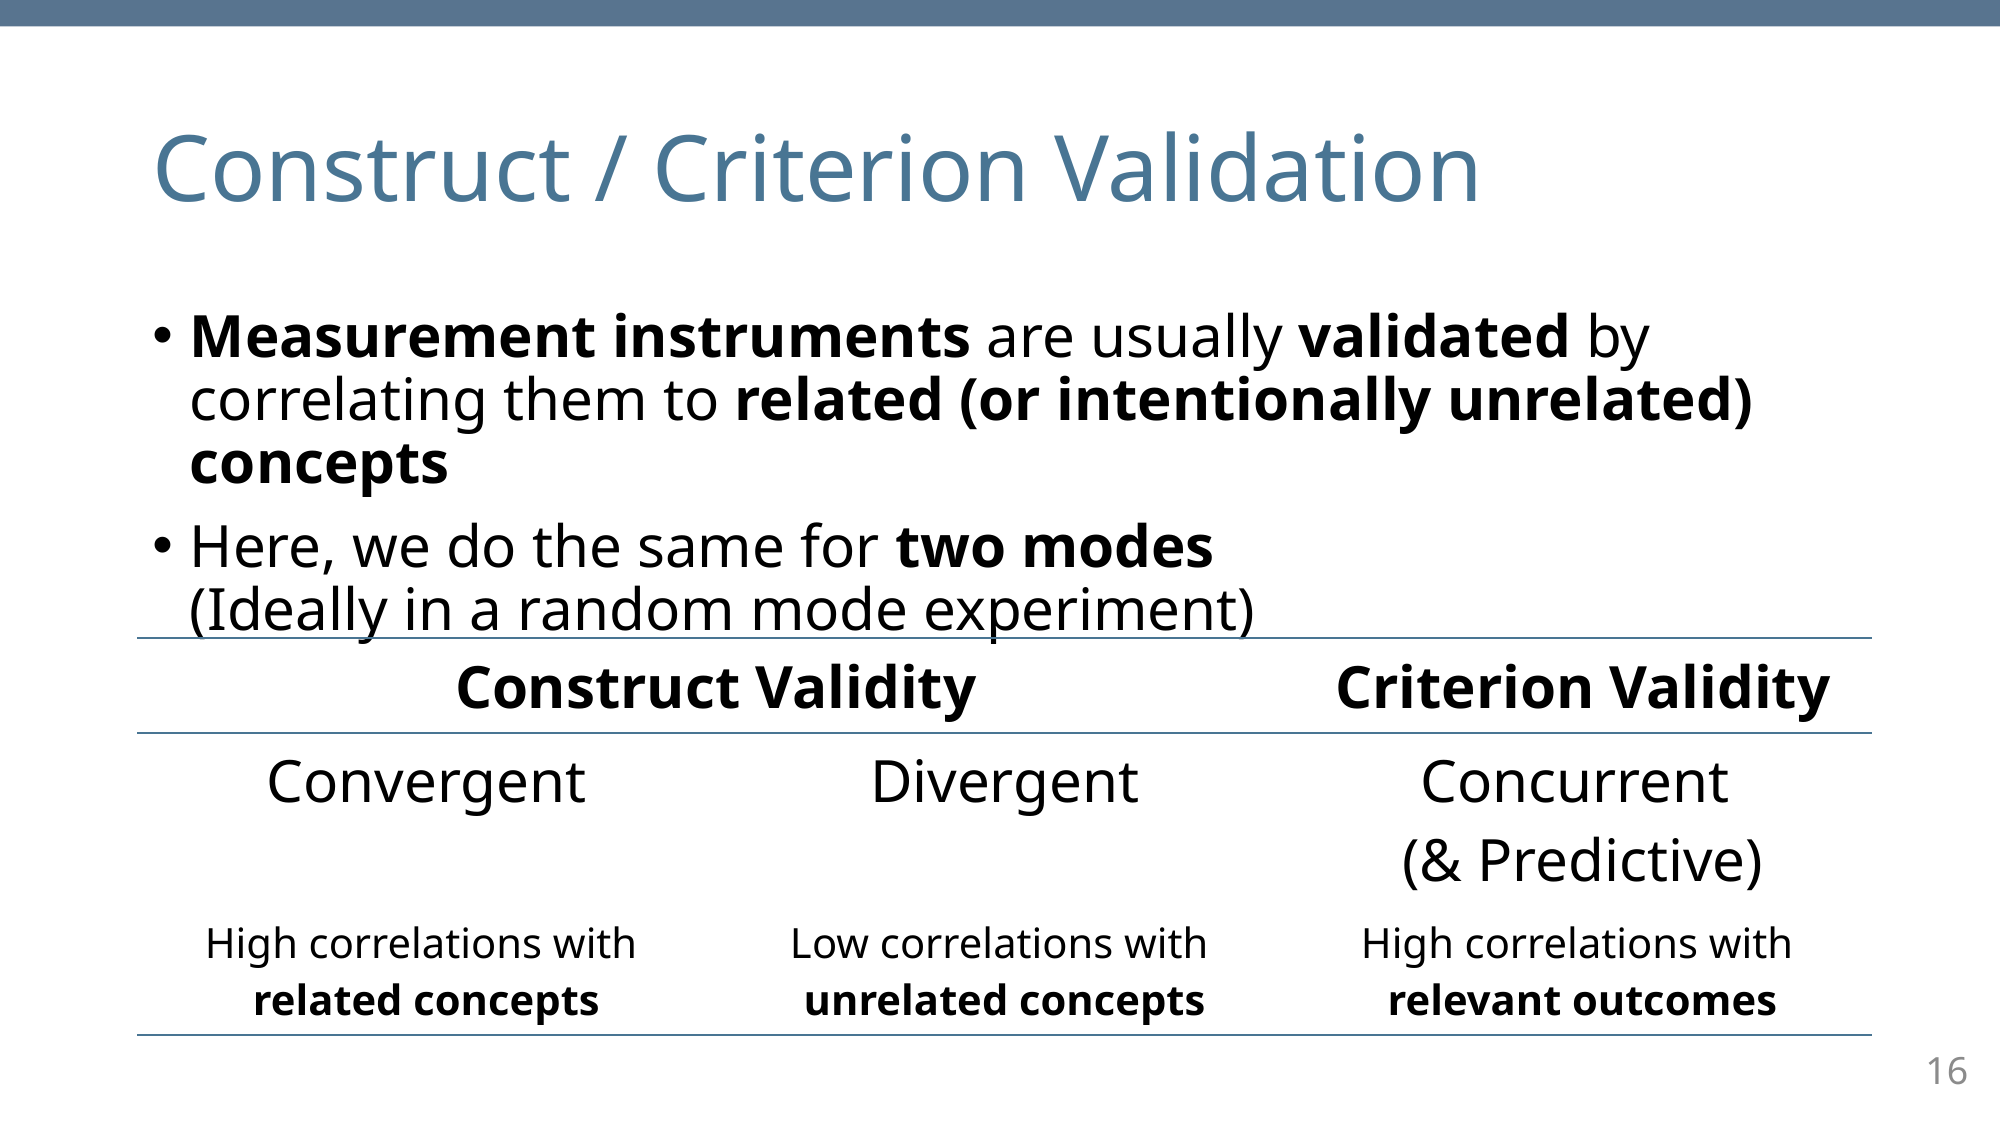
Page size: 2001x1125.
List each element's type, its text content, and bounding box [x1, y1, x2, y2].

table_cell Low correlations with unrelated concepts [716, 906, 1294, 1034]
list Measurement instruments are usually validated by correlating them to related (or intentionally unrelated) concepts Here, we do the same for two modes (Ideally in a random mode experiment) [137, 299, 1863, 637]
title Construct / Criterion Validation [137, 94, 1863, 248]
table_cell Convergent [137, 734, 716, 906]
table_cell Concurrent (& Predictive) [1294, 734, 1872, 906]
table_cell High correlations with related concepts [137, 906, 716, 1034]
table_cell Divergent [716, 734, 1294, 906]
table_header Criterion Validity [1294, 639, 1872, 732]
slide_number 16 [1412, 1042, 1984, 1103]
table_header Construct Validity [137, 639, 1294, 732]
table_cell High correlations with relevant outcomes [1294, 906, 1872, 1034]
